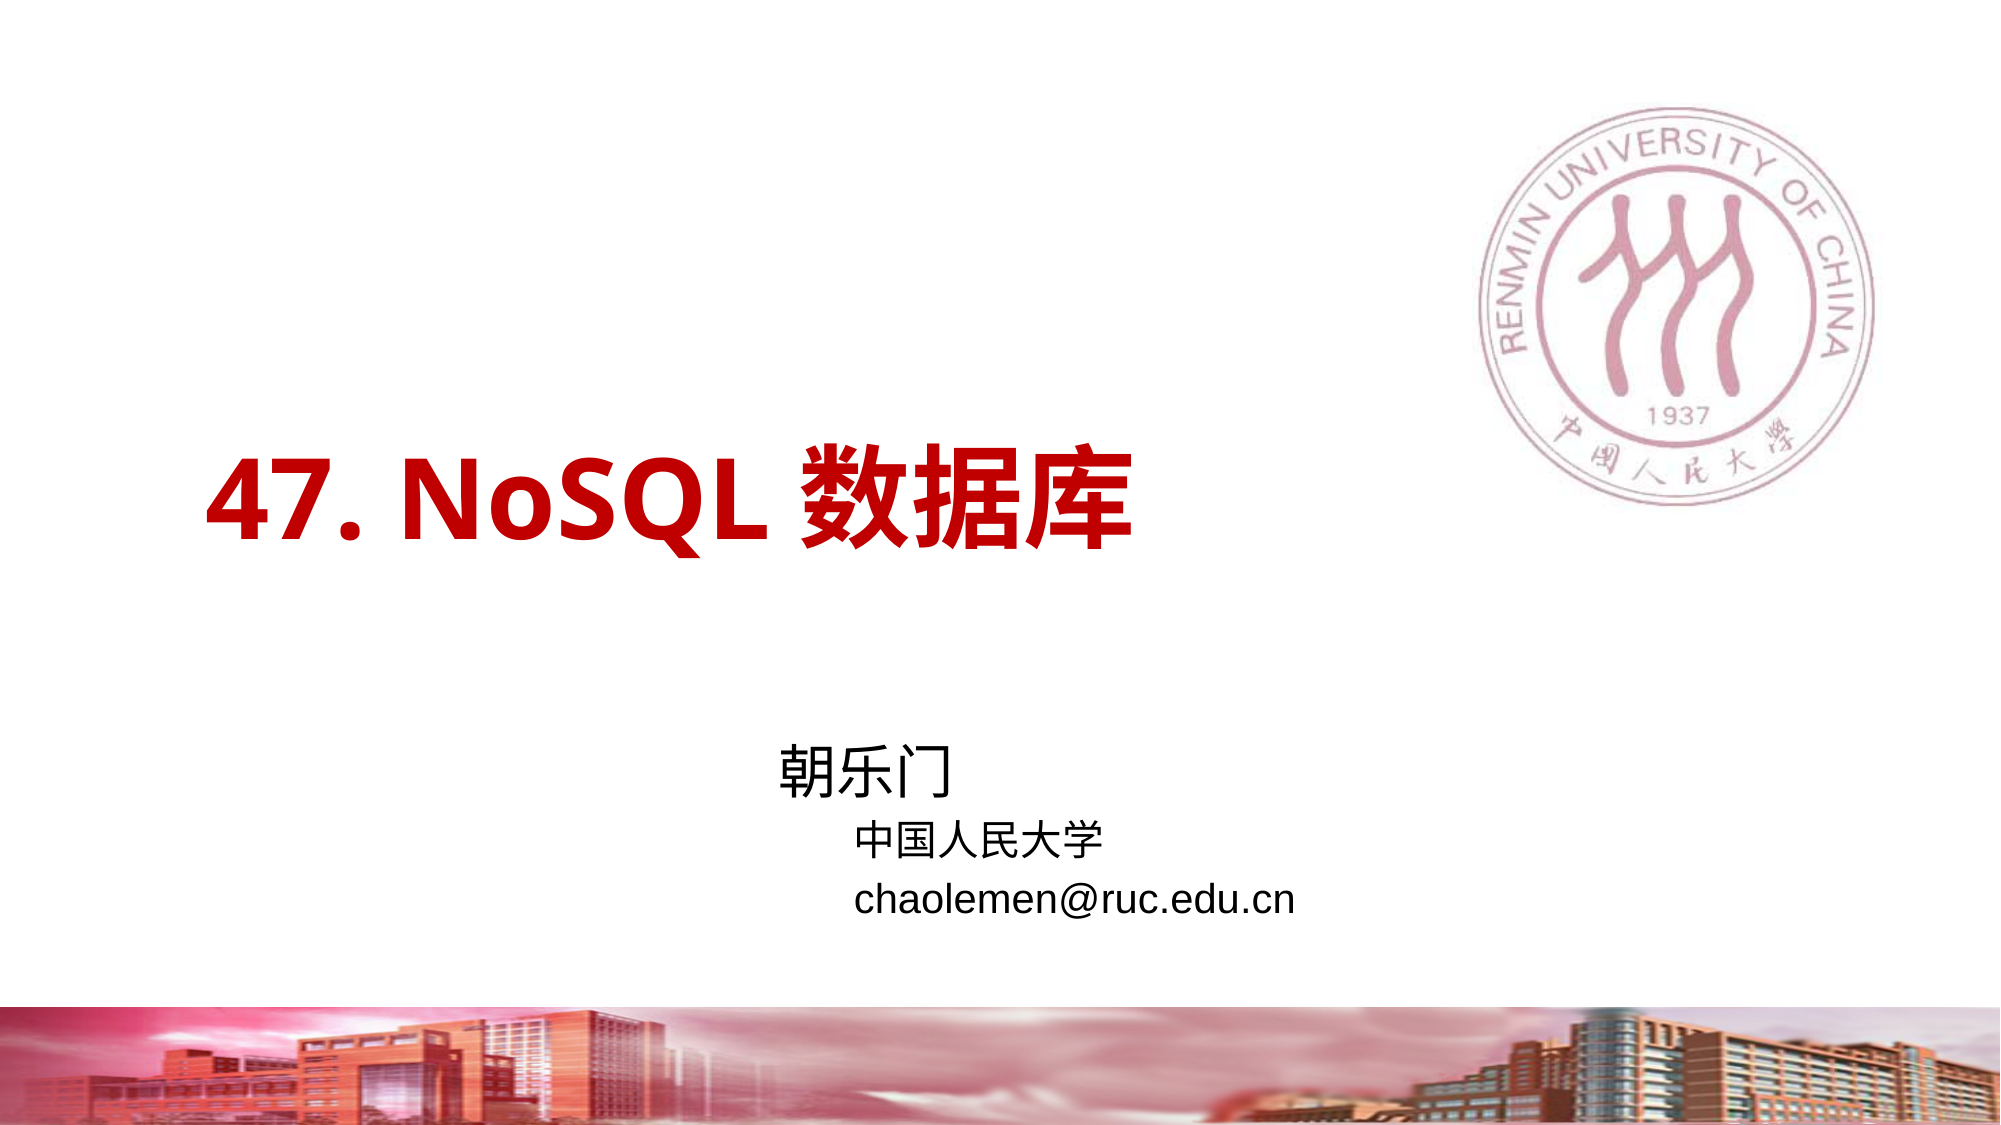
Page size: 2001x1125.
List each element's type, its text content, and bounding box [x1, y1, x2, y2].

title 47. NoSQL数据库 [161, 225, 1769, 697]
subtitle 朝乐门 中国人民大学 chaolemen@ruc.edu.cn [763, 727, 1591, 1016]
picture [1472, 102, 1883, 513]
picture [0, 1007, 2000, 1125]
